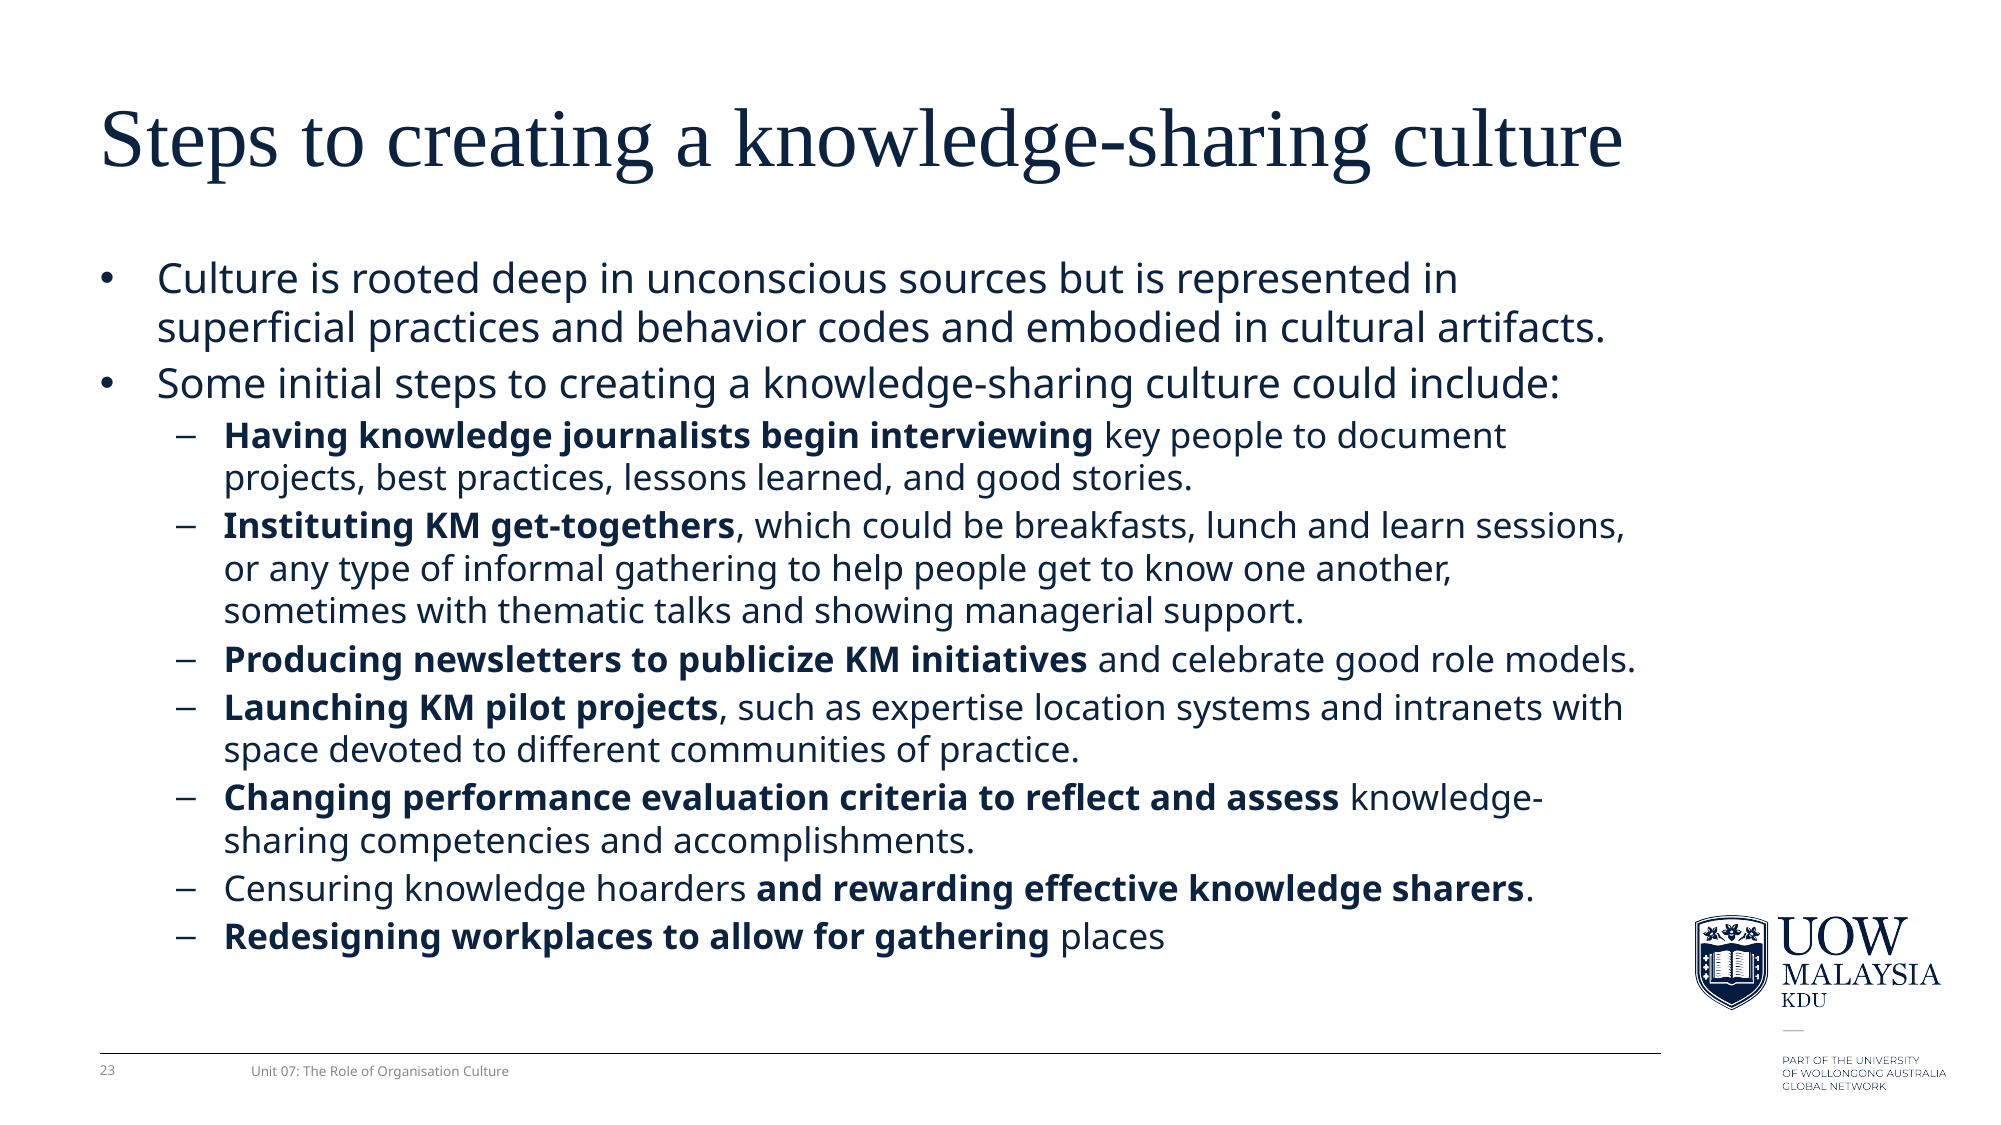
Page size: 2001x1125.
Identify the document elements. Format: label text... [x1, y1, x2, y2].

title Steps to creating a knowledge-sharing culture [99, 67, 1661, 207]
picture [1695, 915, 1947, 1091]
footer Unit 07: The Role of Organisation Culture [250, 1059, 885, 1091]
slide_number 23 [99, 1059, 180, 1091]
list Culture is rooted deep in unconscious sources but is represented in superﬁcial practices and behavior codes and embodied in cultural artifacts. Some initial steps to creating a knowledge-sharing culture could include: Having knowledge journalists begin interviewing key people to document projects, best practices, lessons learned, and good stories. Instituting KM get-togethers, which could be breakfasts, lunch and learn sessions, or any type of informal gathering to help people get to know one another, sometimes with thematic talks and showing managerial support. Producing newsletters to publicize KM initiatives and celebrate good role models. Launching KM pilot projects, such as expertise location systems and intranets with space devoted to different communities of practice. Changing performance evaluation criteria to reﬂect and assess knowledge-sharing competencies and accomplishments. Censuring knowledge hoarders and rewarding effective knowledge sharers. Redesigning workplaces to allow for gathering places [99, 251, 1661, 1004]
